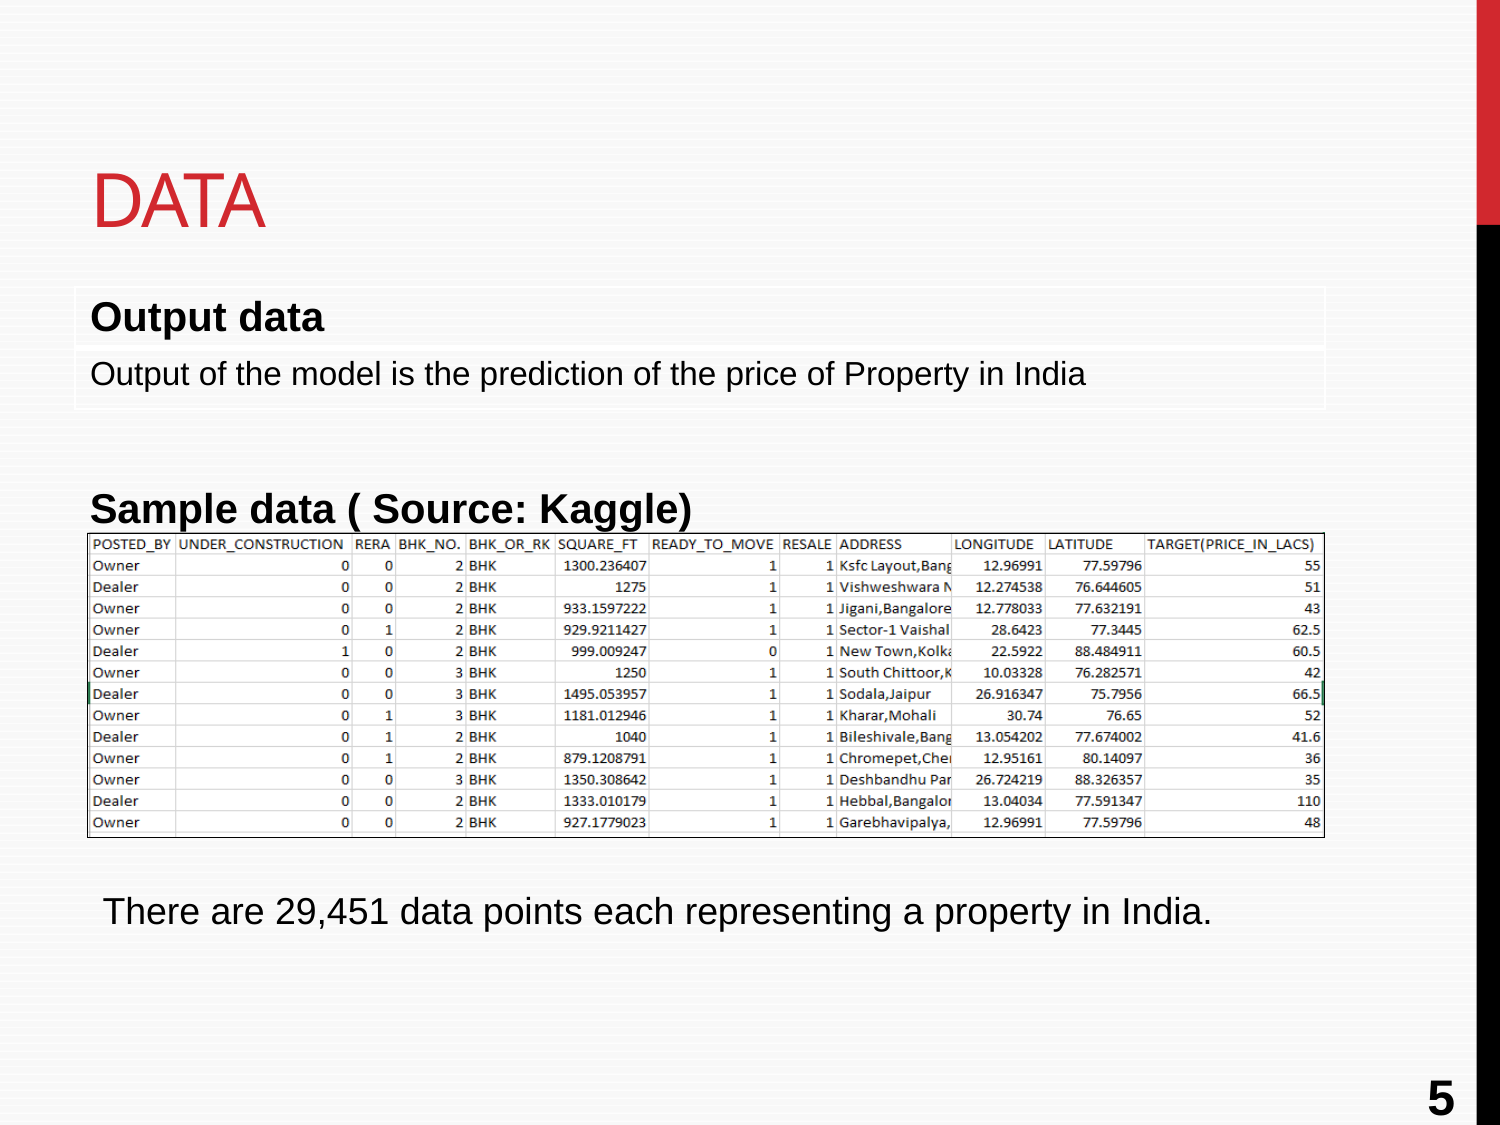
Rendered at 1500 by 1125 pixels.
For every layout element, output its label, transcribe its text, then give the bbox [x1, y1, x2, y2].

table_cell Output of the model is the prediction of the price of Property in India [76, 351, 1324, 408]
text_box Sample data ( Source: Kaggle) [75, 474, 713, 540]
text_box There are 29,451 data points each representing a property in India. [87, 879, 1288, 940]
slide_number 5 [1412, 1065, 1500, 1125]
picture [87, 532, 1326, 838]
title DATA [75, 25, 1025, 250]
table_header Output data [76, 288, 1324, 345]
